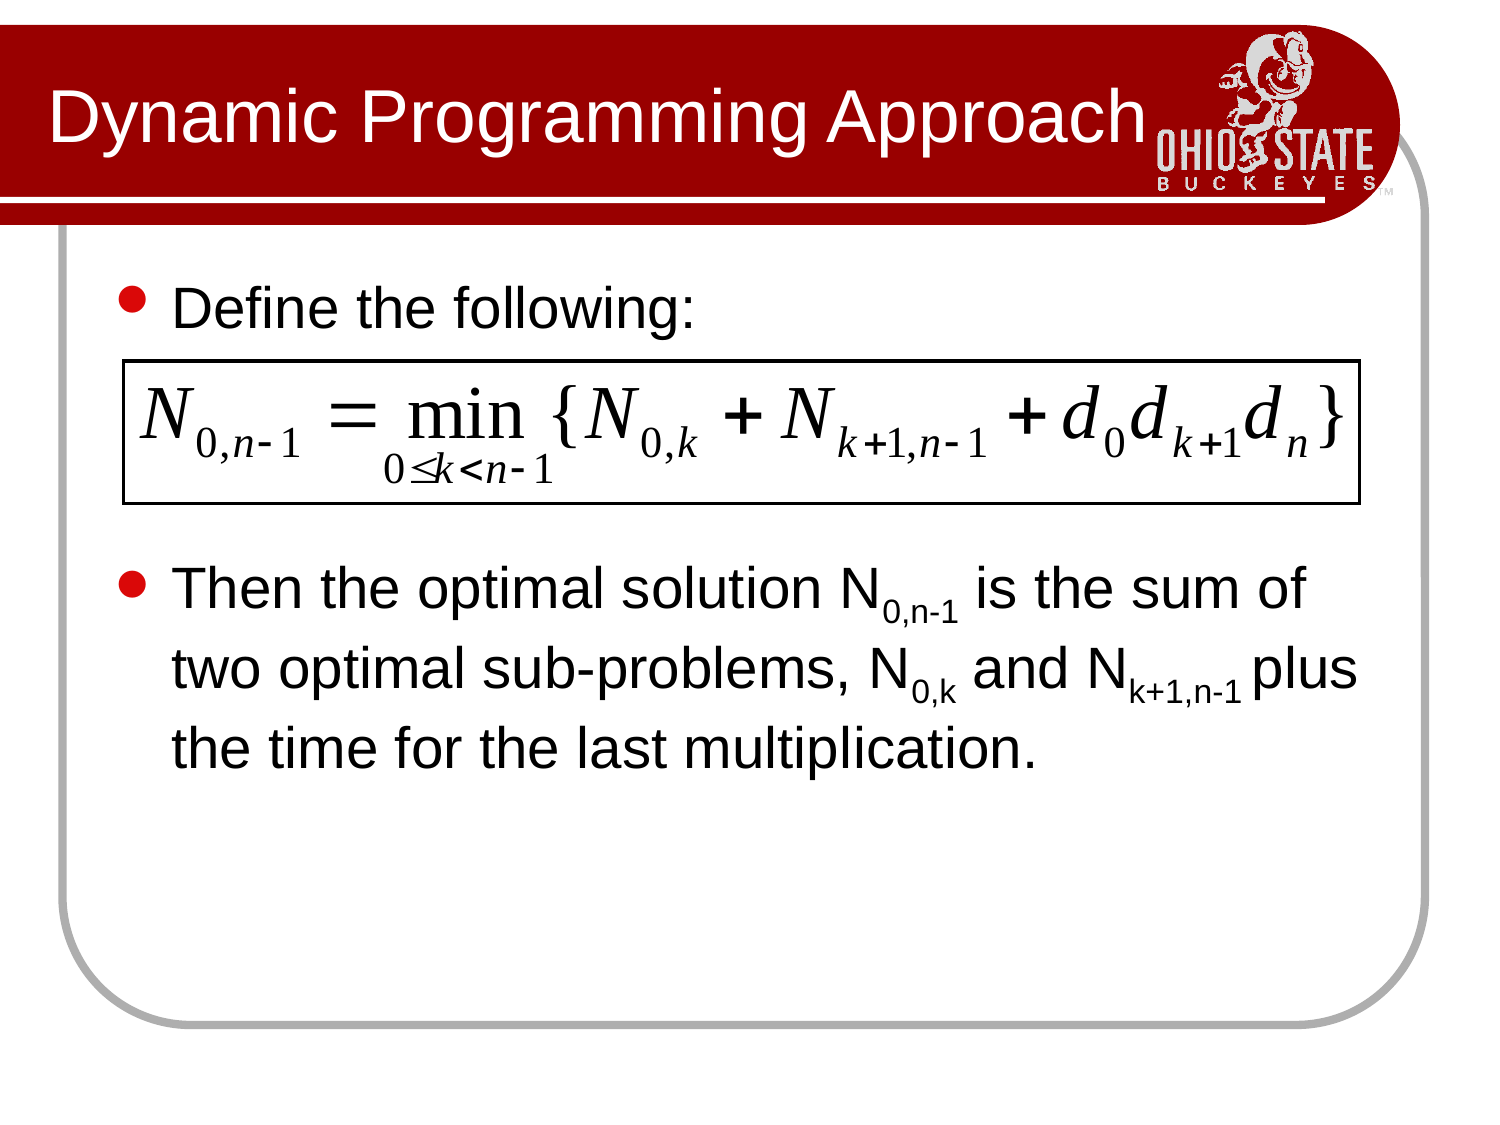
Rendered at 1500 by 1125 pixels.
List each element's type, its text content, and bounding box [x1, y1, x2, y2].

title Dynamic Programming Approach [31, 37, 1201, 188]
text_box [124, 362, 1359, 503]
list Define the following: Then the optimal solution N0,n-1 is the sum of two optimal sub-problems, N0,k and Nk+1,n-1 plus the time for the last multiplication. [99, 262, 1401, 988]
